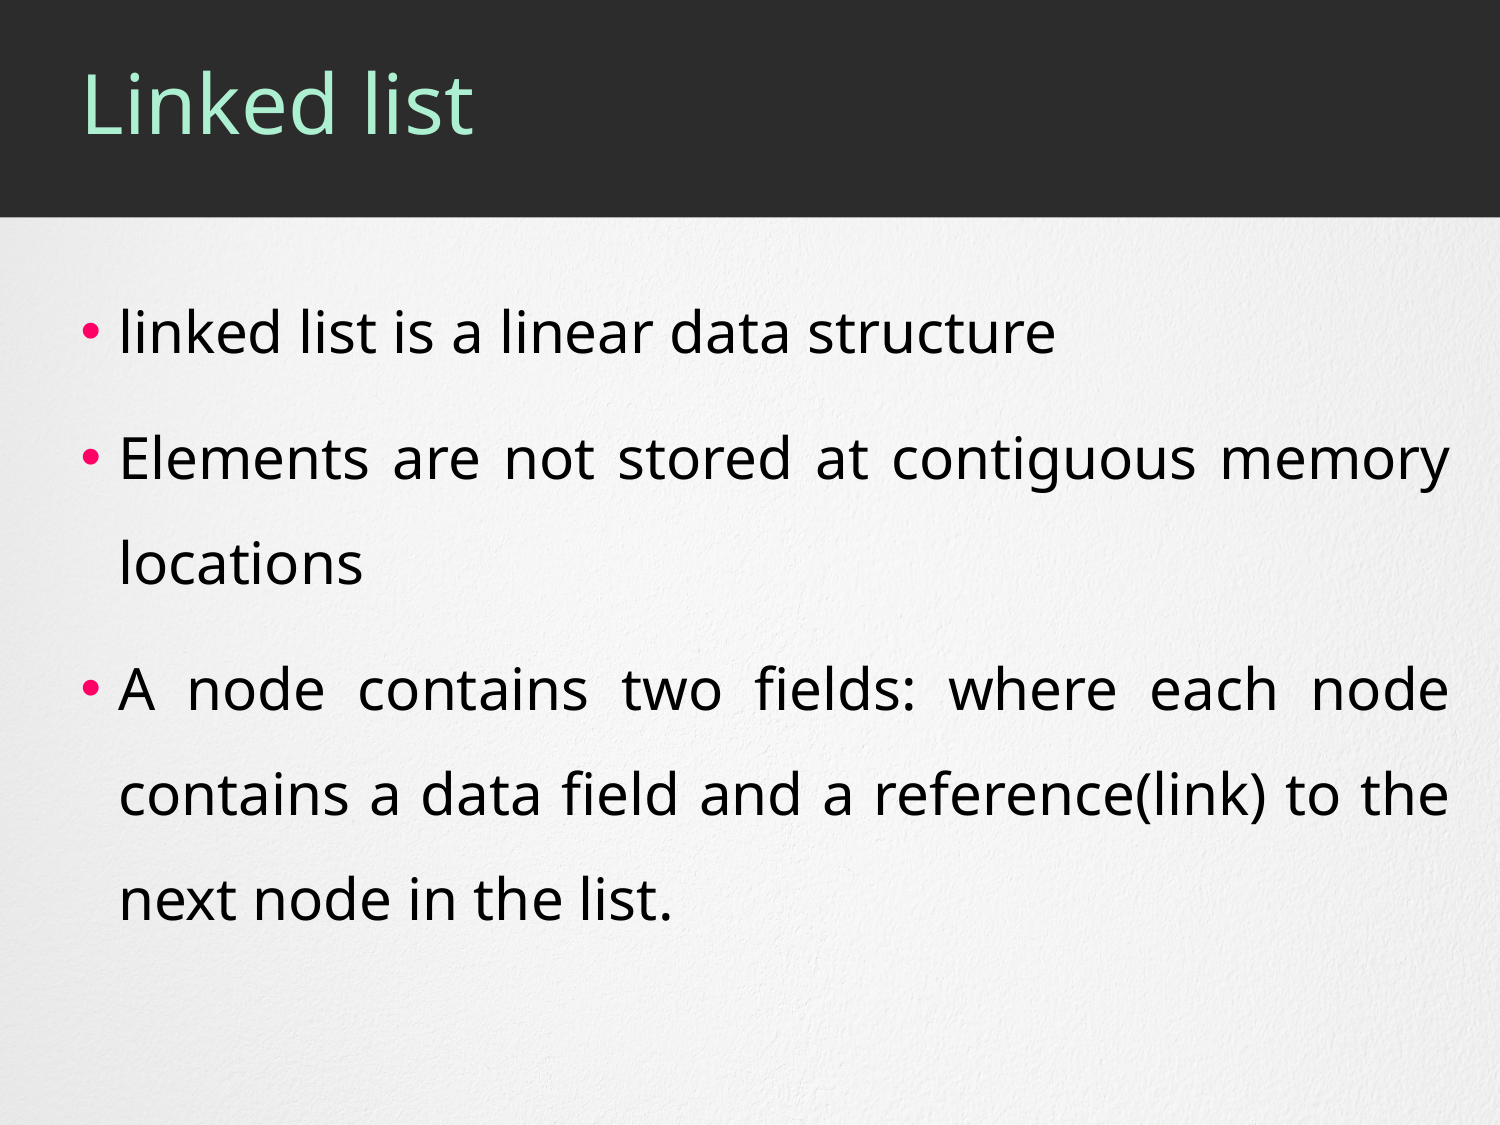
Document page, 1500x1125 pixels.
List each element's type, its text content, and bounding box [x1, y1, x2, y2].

title Linked list [65, 0, 1500, 216]
list linked list is a linear data structure Elements are not stored at contiguous memory locations A node contains two fields: where each node contains a data field and a reference(link) to the next node in the list. [65, 253, 1466, 1094]
